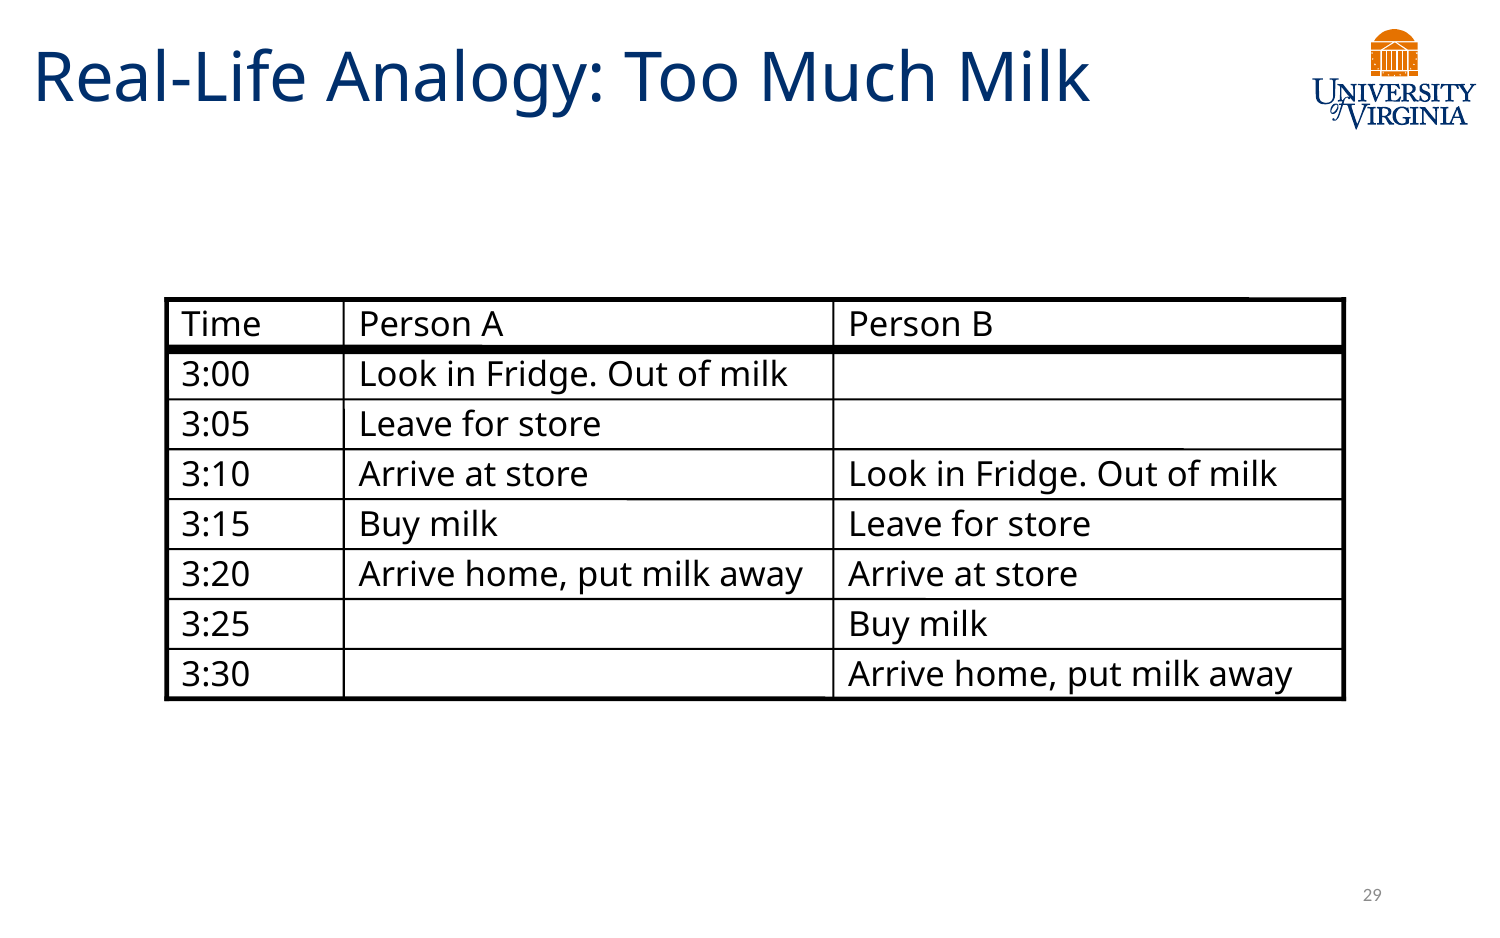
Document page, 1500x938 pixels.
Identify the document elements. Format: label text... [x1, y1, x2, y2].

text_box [166, 299, 1344, 699]
slide_number 29 [1059, 868, 1397, 919]
title Real-Life Analogy: Too Much Milk [17, 14, 1297, 145]
